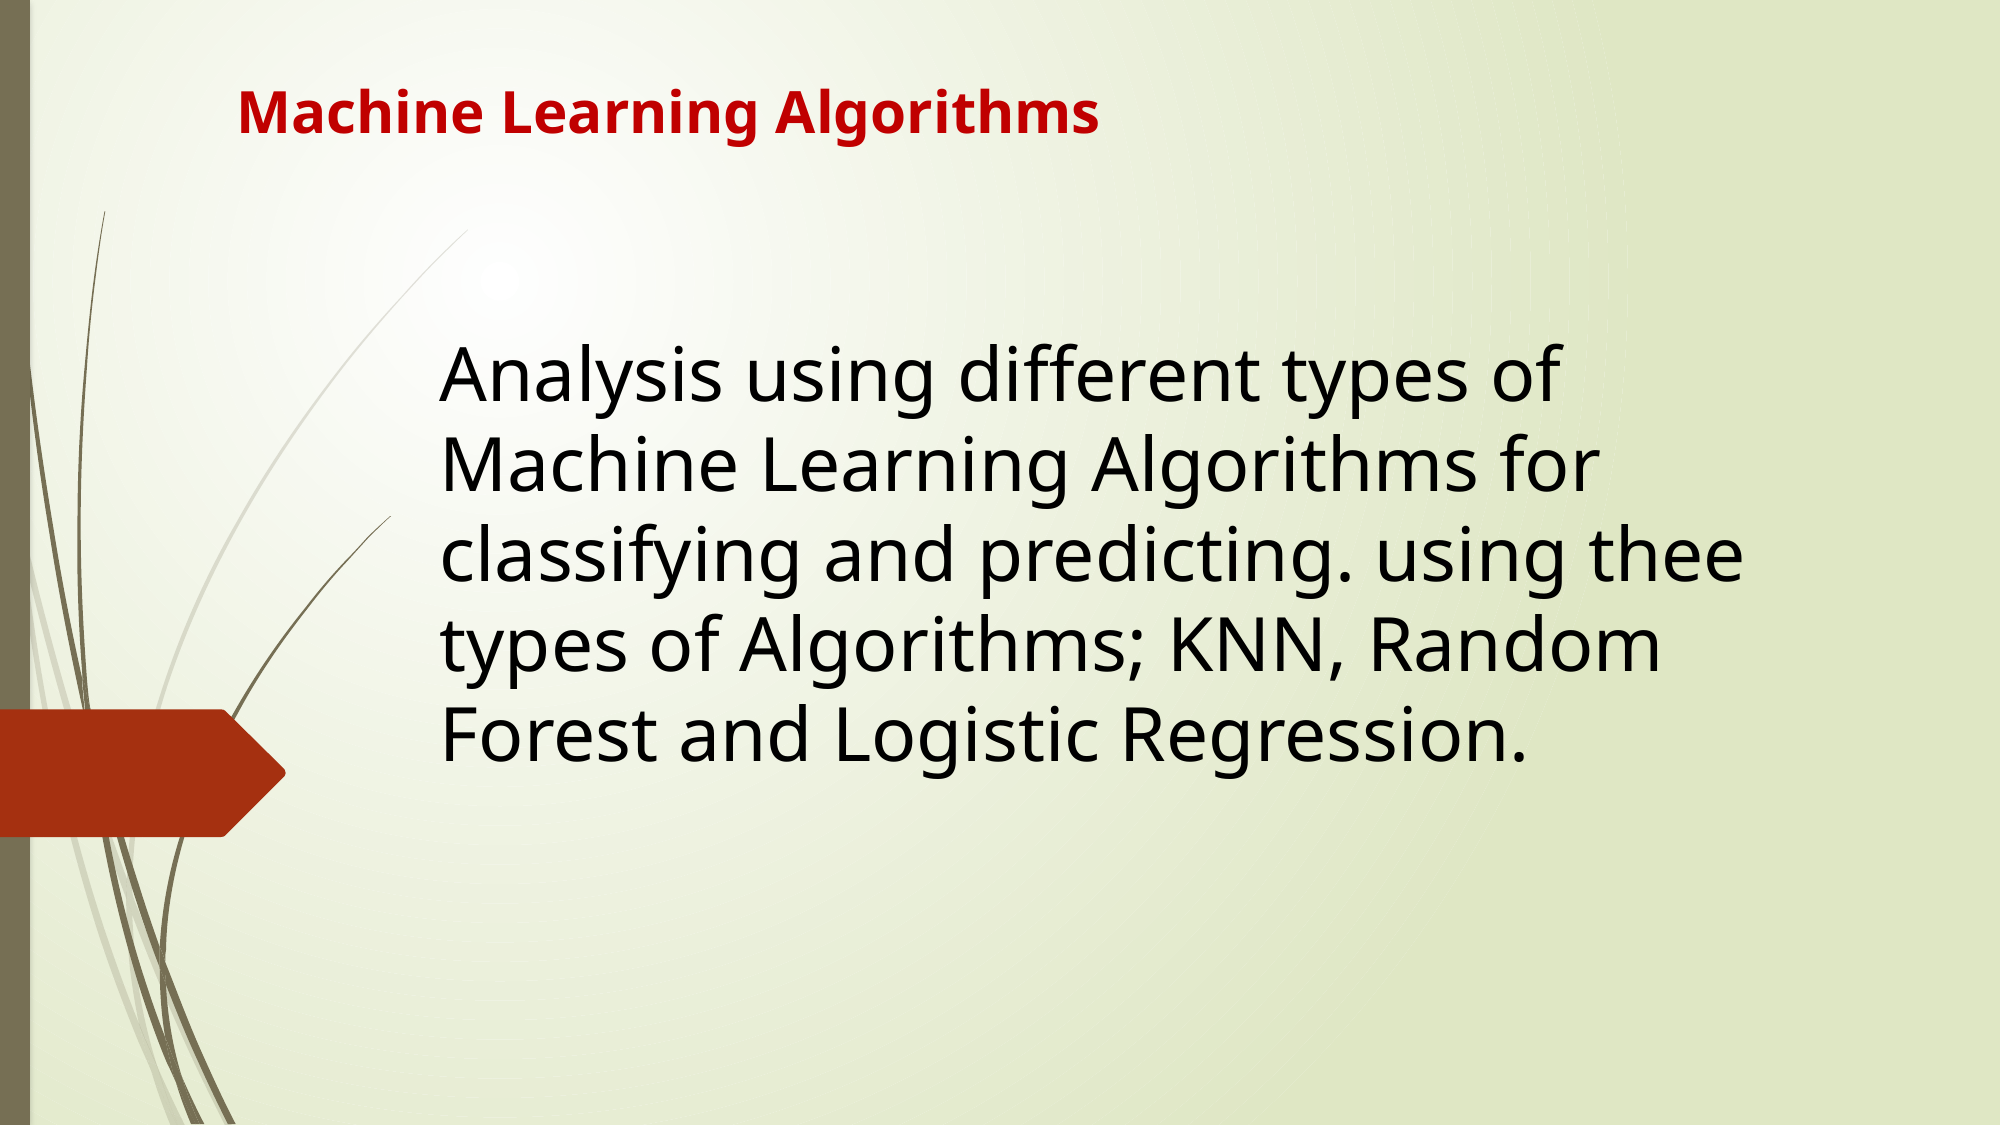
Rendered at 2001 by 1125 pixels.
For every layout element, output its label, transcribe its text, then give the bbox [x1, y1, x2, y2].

title Analysis using different types of Machine Learning Algorithms for classifying and predicting. using thee types of Algorithms; KNN, Random Forest and Logistic Regression. [424, 412, 1888, 784]
subtitle Machine Learning Algorithms [221, 67, 1684, 204]
